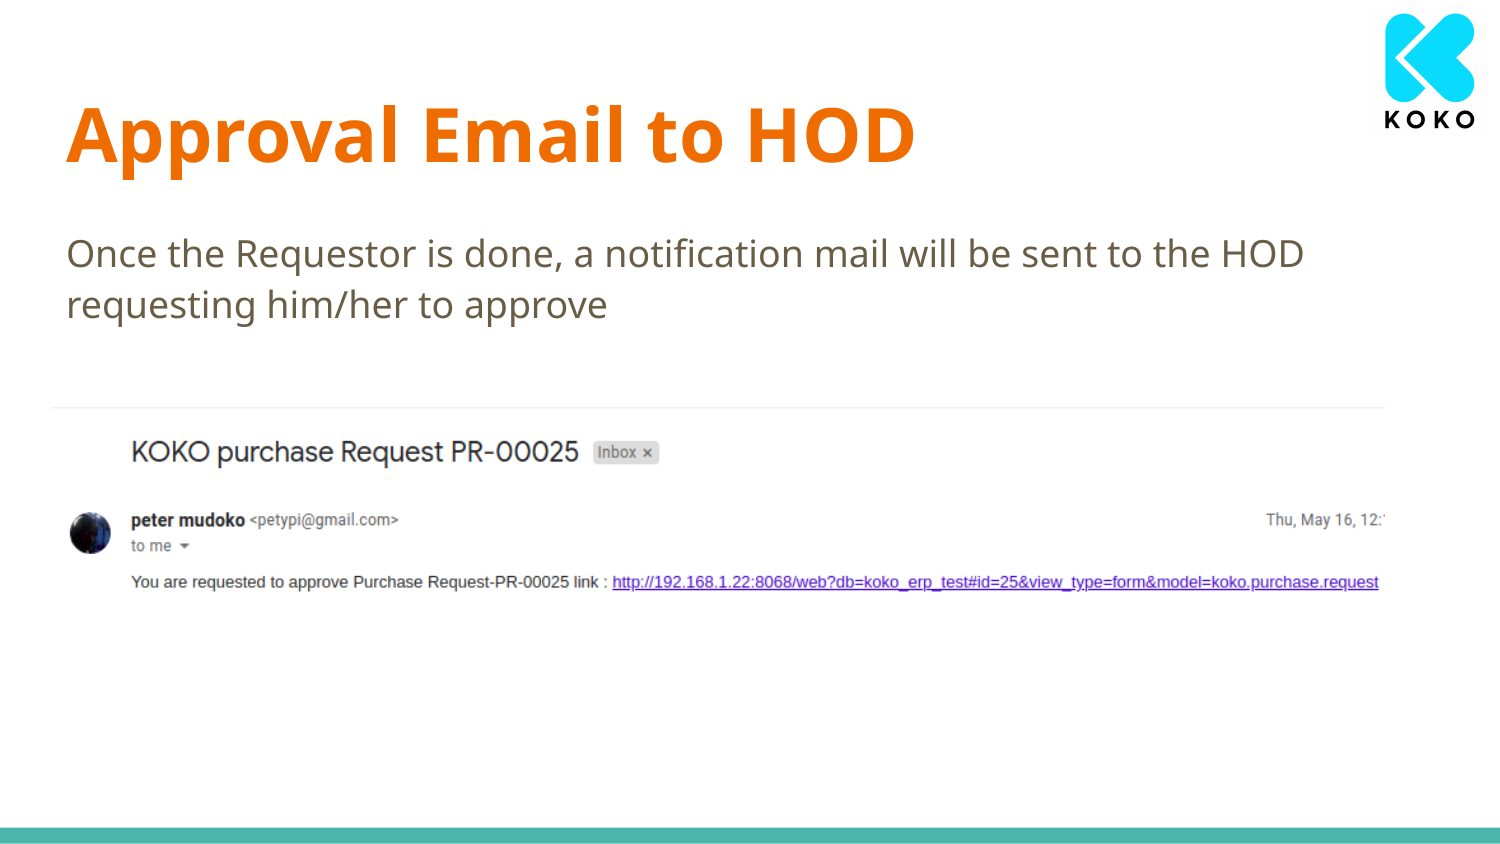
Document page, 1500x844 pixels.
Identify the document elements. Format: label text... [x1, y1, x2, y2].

list Once the Requestor is done, a notification mail will be sent to the HOD requesting him/her to approve [51, 207, 1449, 750]
title Approval Email to HOD [51, 72, 1449, 189]
picture [50, 405, 1386, 628]
picture [1368, 8, 1489, 134]
